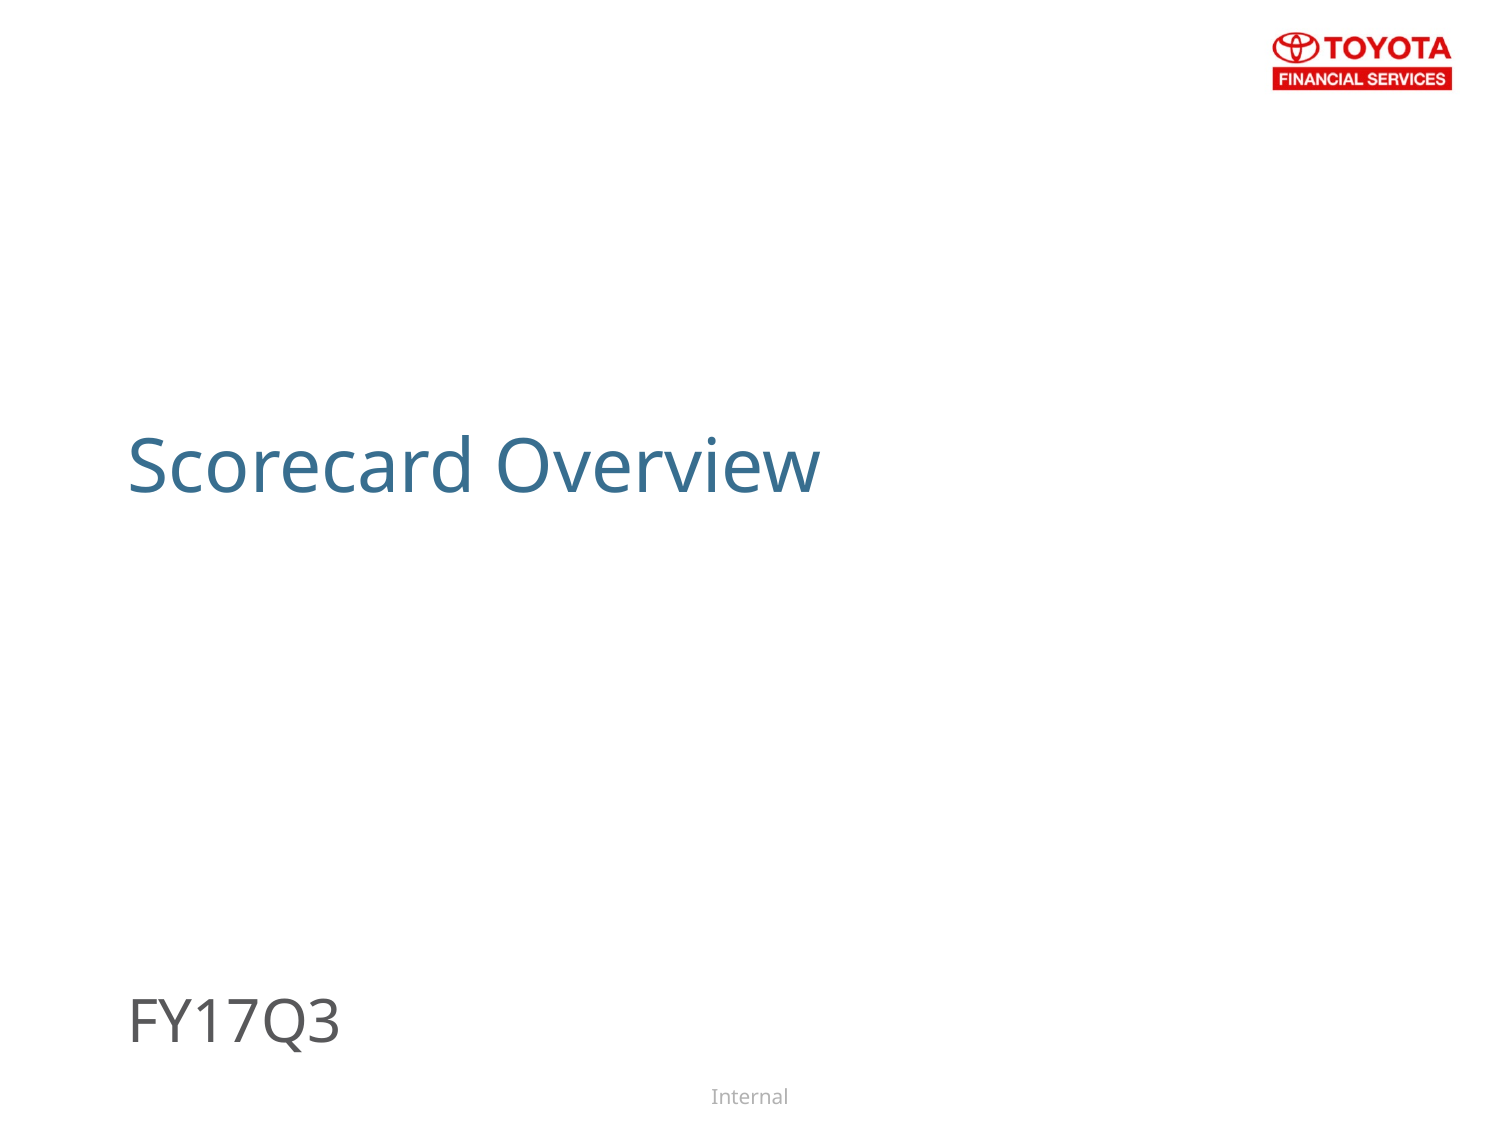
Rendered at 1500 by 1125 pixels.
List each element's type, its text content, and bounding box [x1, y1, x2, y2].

title Scorecard Overview [112, 275, 1388, 650]
footer Internal [465, 1083, 1035, 1114]
subtitle FY17Q3 [112, 975, 1163, 1063]
picture [1264, 21, 1460, 99]
